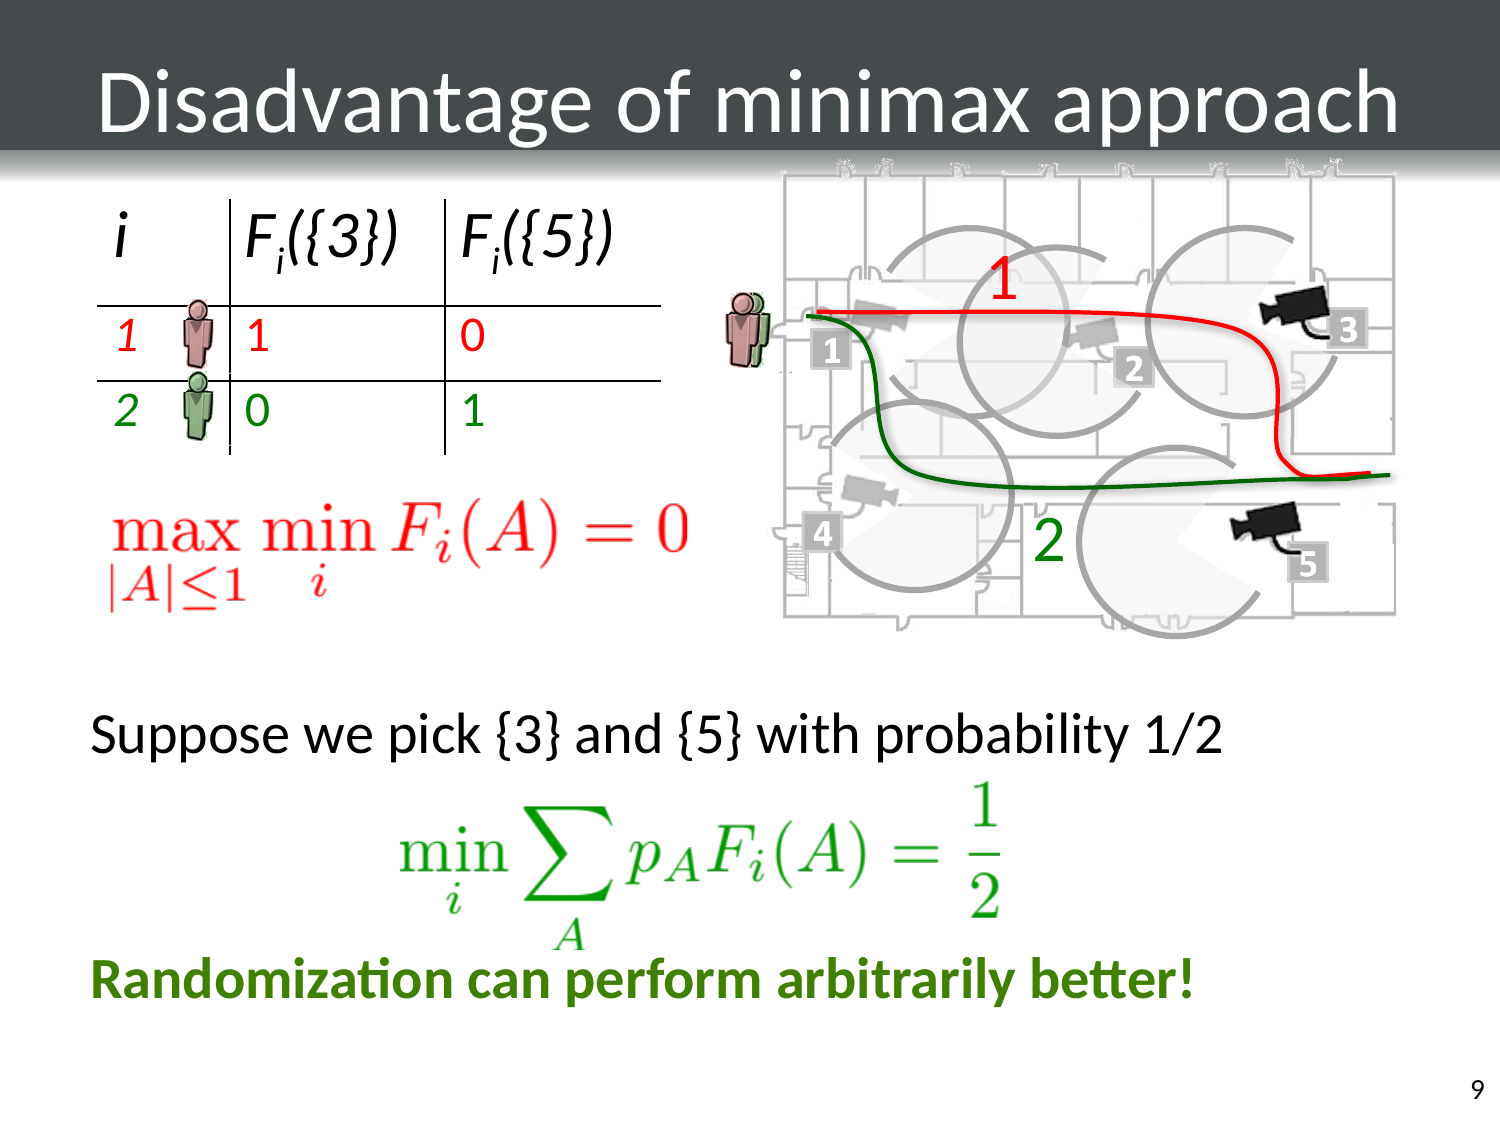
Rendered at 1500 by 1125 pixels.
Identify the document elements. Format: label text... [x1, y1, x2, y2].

table_header Fi({5}) [446, 201, 660, 305]
picture [160, 299, 232, 447]
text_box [699, 137, 1401, 637]
table_cell 0 [446, 307, 660, 380]
table_header Fi({3}) [231, 201, 444, 305]
table_cell 2 [99, 382, 159, 455]
table_cell 1 [236, 307, 444, 380]
table_cell 1 [446, 382, 660, 455]
picture [110, 497, 688, 613]
table_cell 1 [99, 307, 155, 380]
list Suppose we pick {3} and {5} with probability 1/2 Randomization can perform arbitrarily better! [75, 687, 1438, 844]
table_header i [99, 201, 229, 305]
picture [399, 779, 1001, 951]
slide_number 9 [1187, 1037, 1500, 1113]
title Disadvantage of minimax approach [37, 32, 1463, 158]
table_cell 0 [232, 382, 444, 455]
